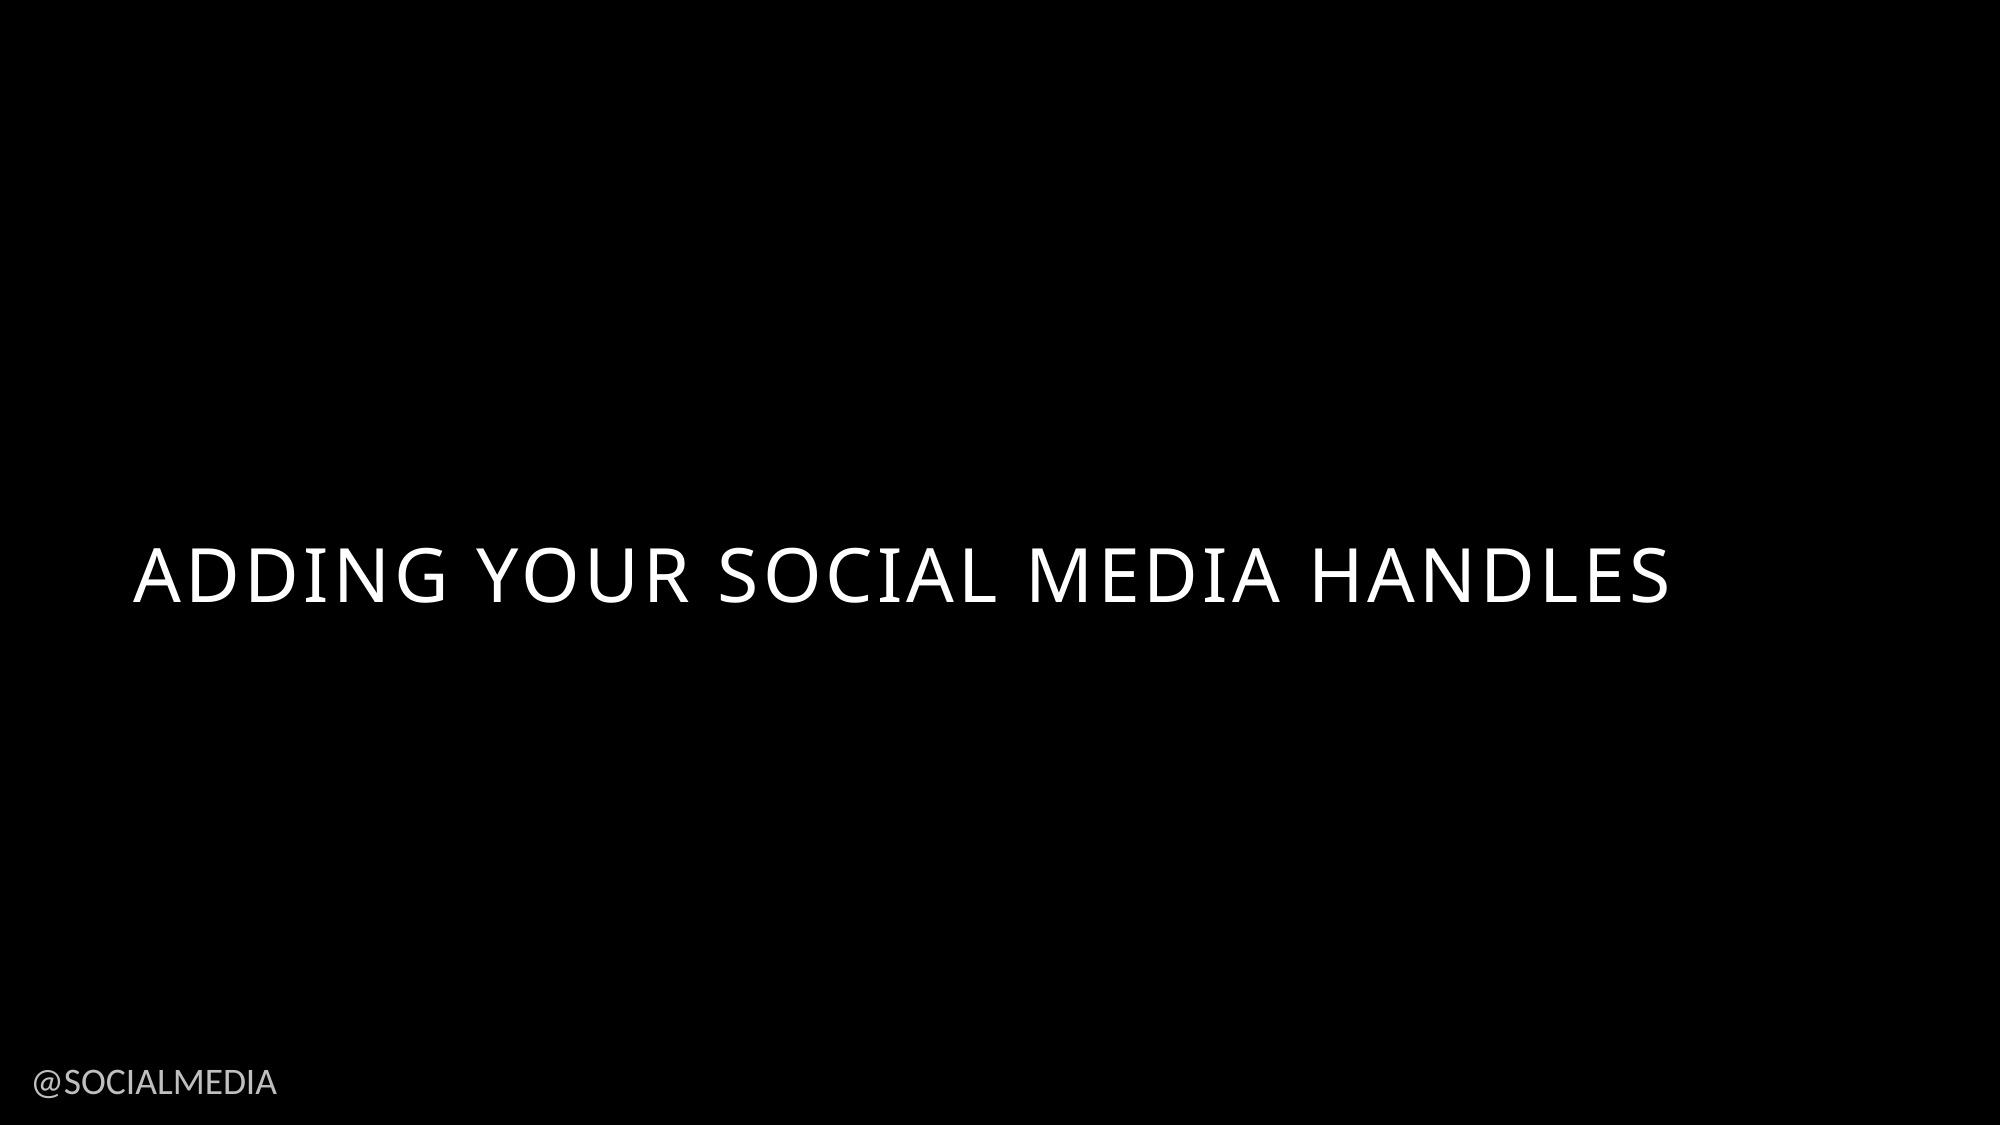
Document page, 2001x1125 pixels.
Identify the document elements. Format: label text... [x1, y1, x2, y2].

title ADDING YOUR SOCIAL MEDIA HANDLES [133, 420, 1859, 726]
